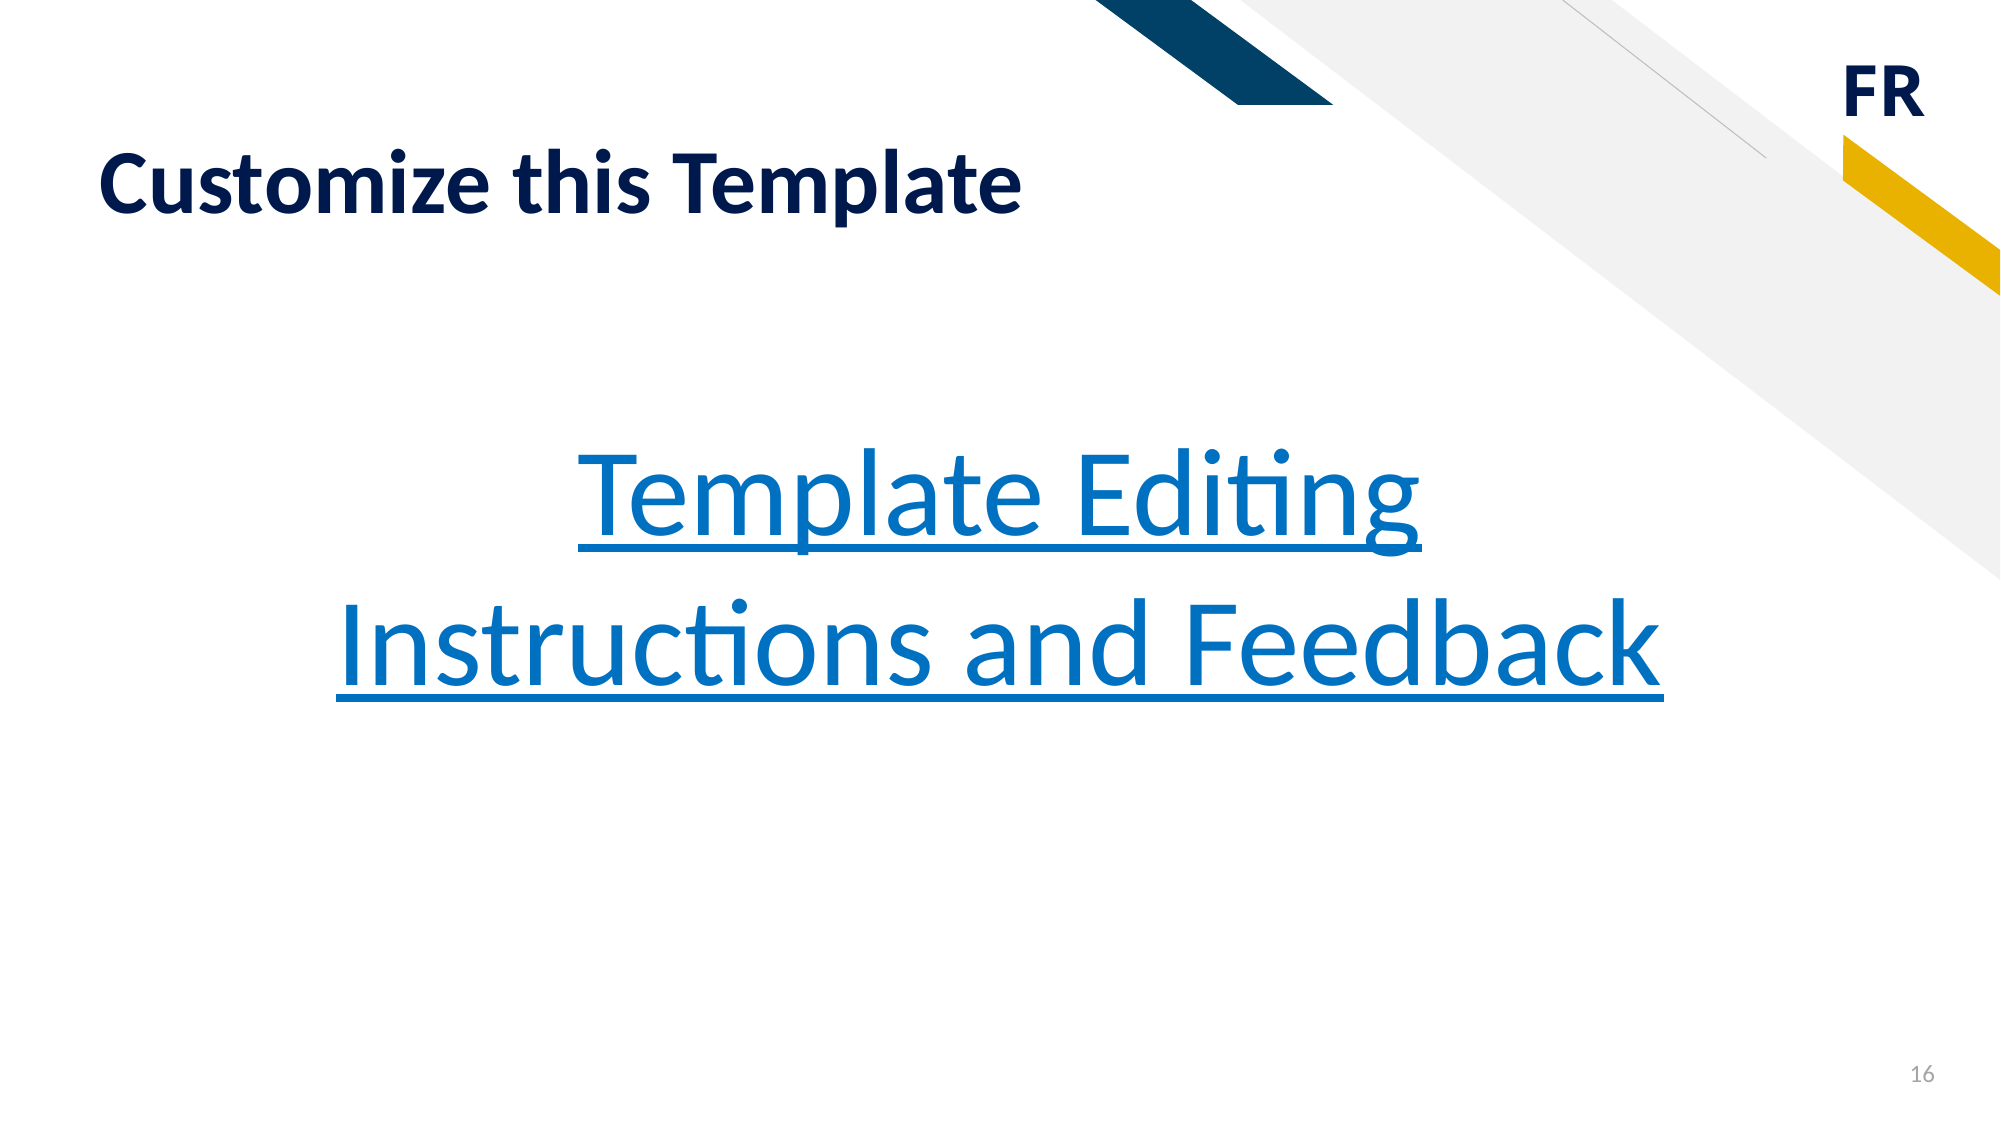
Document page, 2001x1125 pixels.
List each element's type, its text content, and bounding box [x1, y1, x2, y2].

title Customize this Template [85, 34, 1453, 234]
text_box Template Editing Instructions and Feedback [253, 403, 1746, 719]
slide_number 16 [1828, 1042, 1950, 1103]
